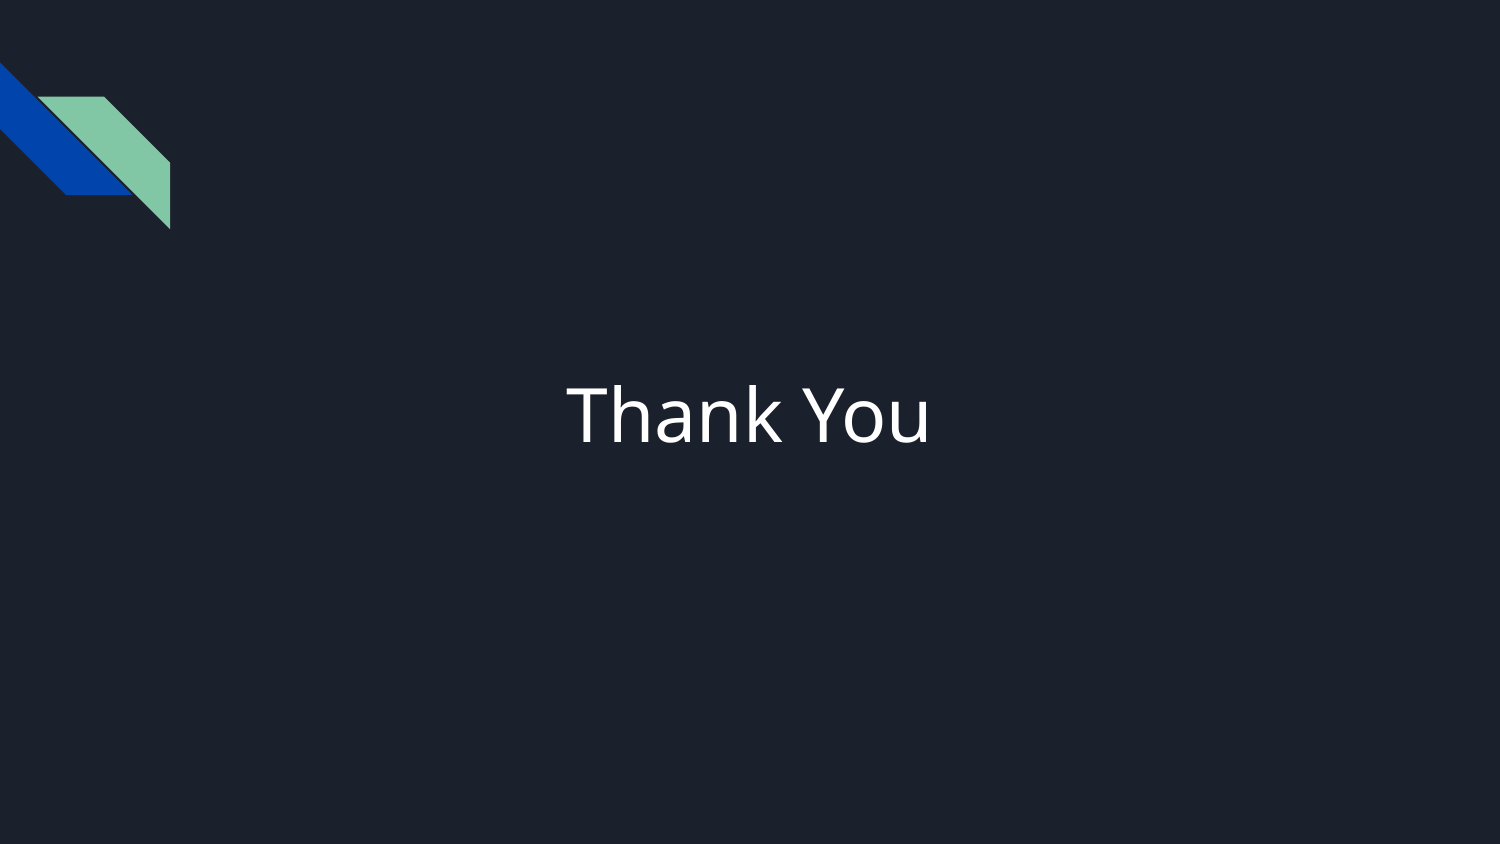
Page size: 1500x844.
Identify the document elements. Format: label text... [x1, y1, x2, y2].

title Thank You [172, 346, 1328, 497]
